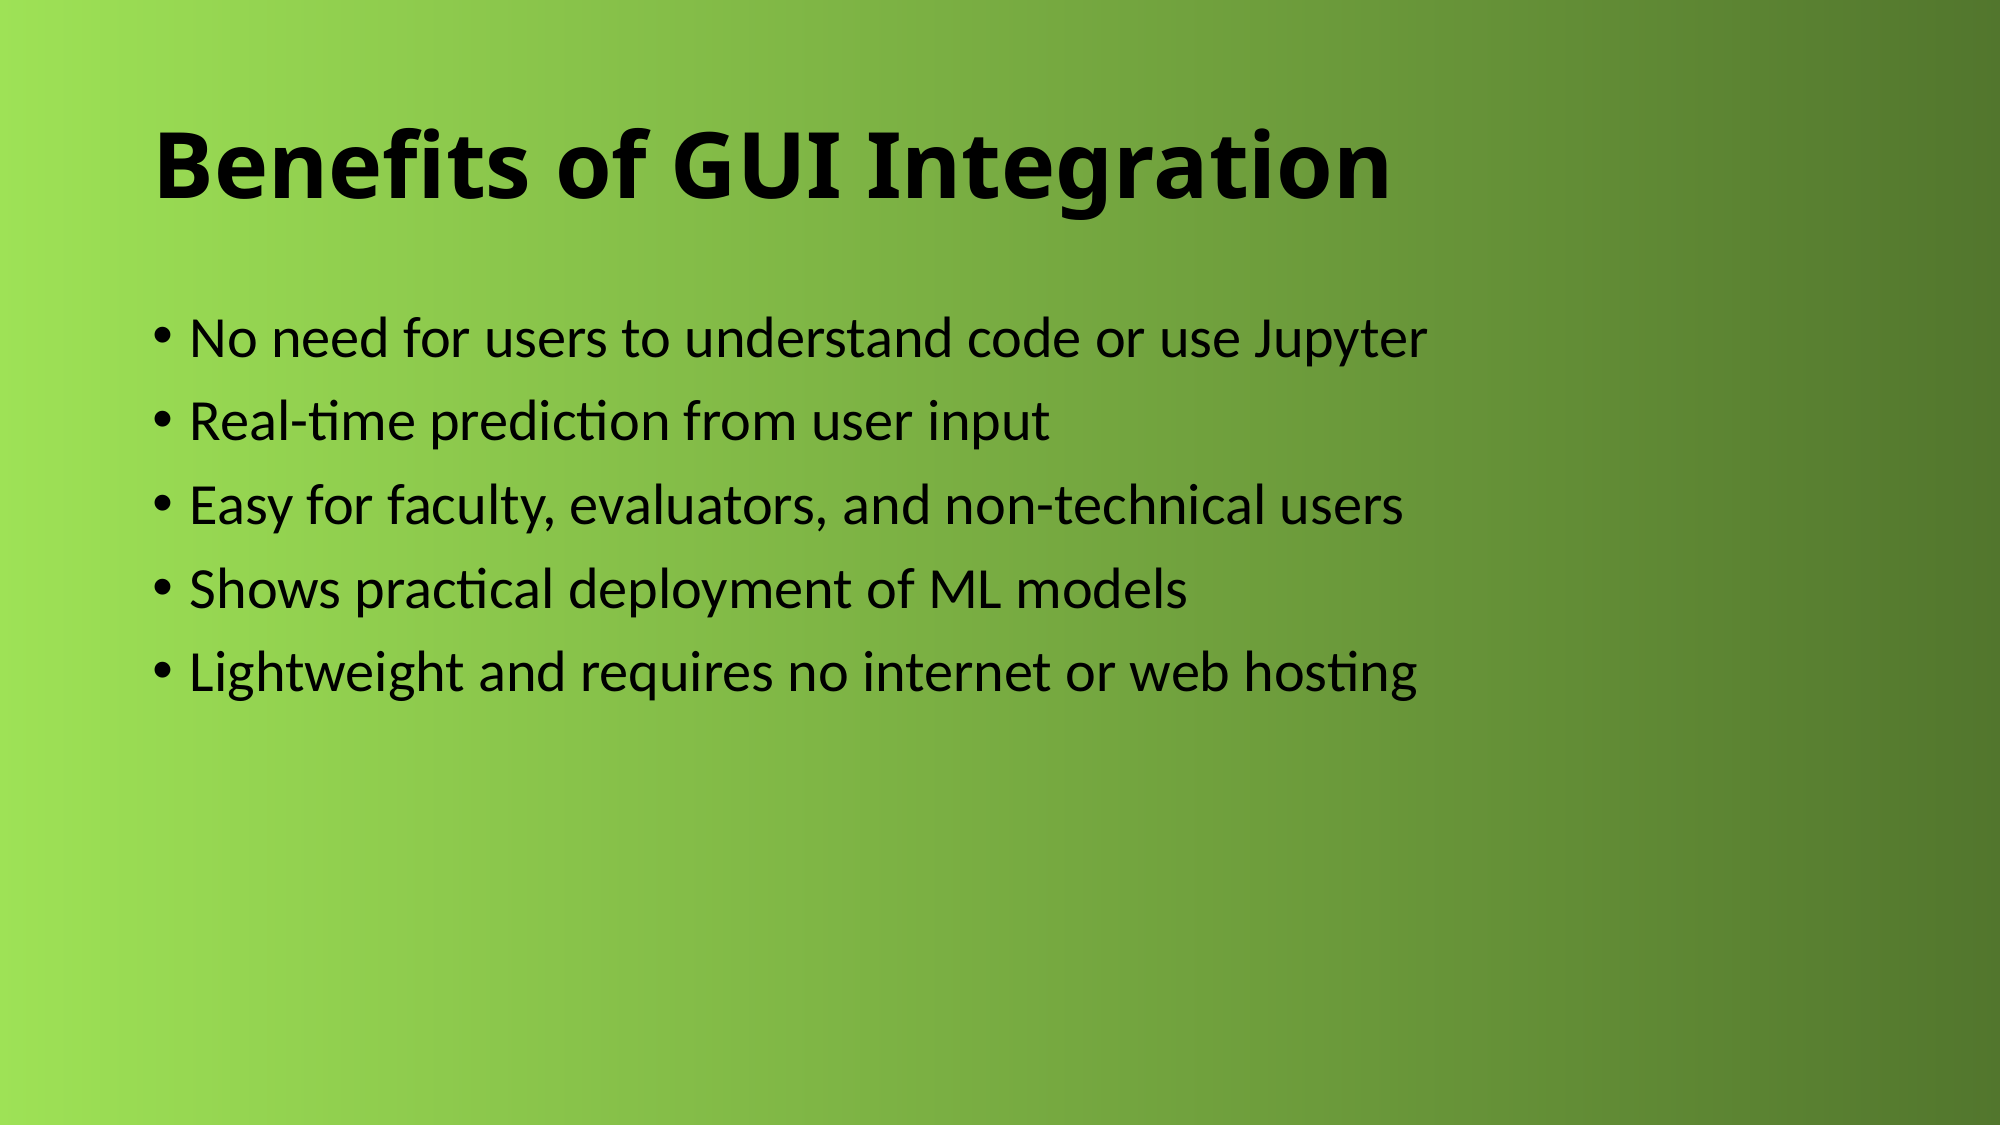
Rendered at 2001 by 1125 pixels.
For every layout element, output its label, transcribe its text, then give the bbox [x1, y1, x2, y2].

list No need for users to understand code or use Jupyter Real-time prediction from user input Easy for faculty, evaluators, and non-technical users Shows practical deployment of ML models Lightweight and requires no internet or web hosting [137, 299, 1863, 1014]
title Benefits of GUI Integration [137, 59, 1863, 278]
